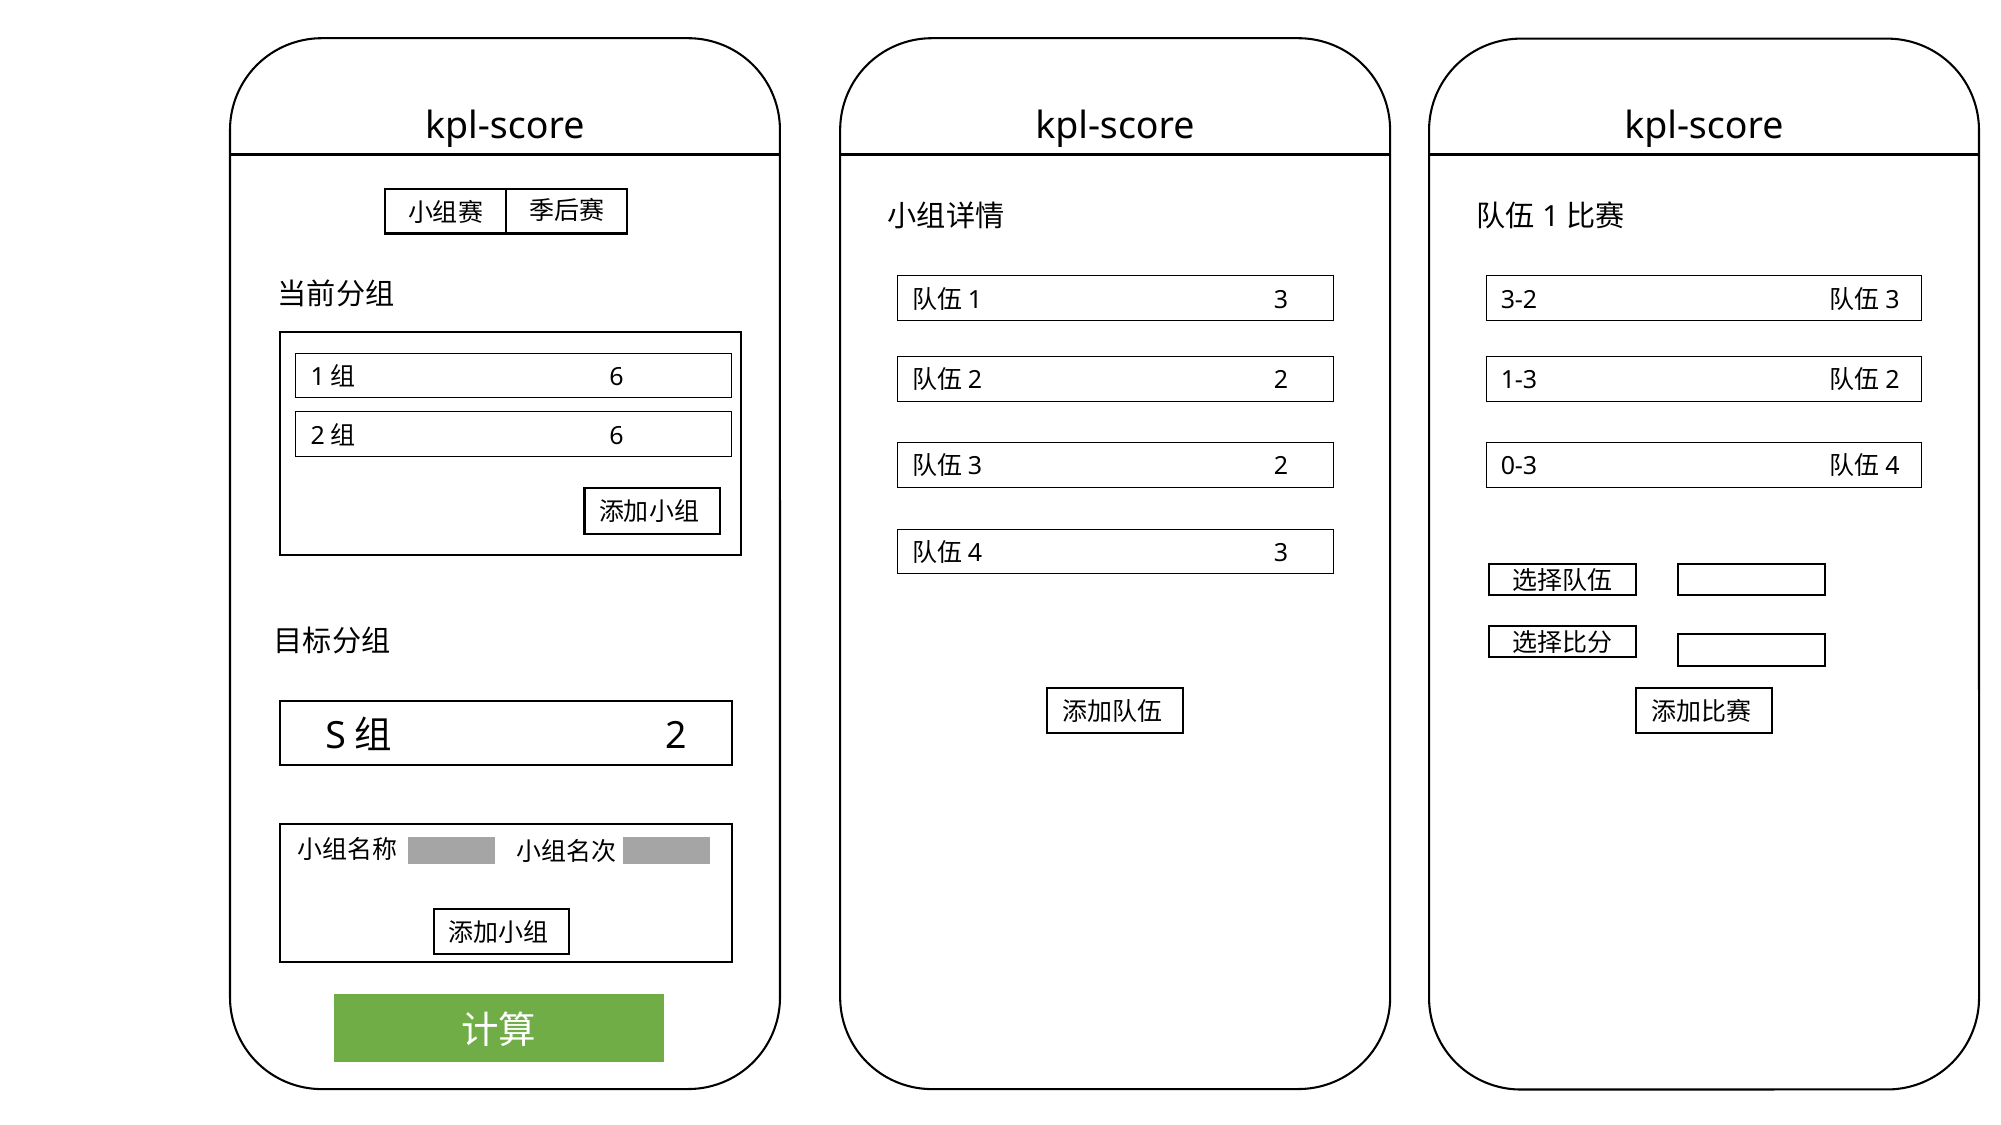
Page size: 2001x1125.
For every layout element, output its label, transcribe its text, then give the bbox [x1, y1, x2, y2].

text_box 1-3 队伍2 [1486, 356, 1922, 402]
text_box 添加小组 [583, 487, 721, 535]
text_box [279, 331, 742, 556]
text_box 选择队伍 [1488, 563, 1637, 596]
text_box 队伍3 2 [897, 442, 1334, 488]
text_box 计算 [331, 991, 667, 1066]
text_box [405, 834, 498, 867]
text_box [839, 37, 1392, 1091]
text_box 1组 6 [295, 353, 732, 398]
text_box [1677, 633, 1826, 667]
text_box 小组赛 [393, 188, 499, 234]
text_box 0-3 队伍4 [1486, 442, 1922, 488]
text_box 小组名称 [282, 825, 413, 871]
text_box 小组名次 [501, 828, 632, 873]
text_box [384, 188, 628, 235]
text_box kpl-score [1020, 93, 1210, 154]
text_box 3-2 队伍3 [1486, 275, 1922, 321]
text_box 队伍2 2 [897, 356, 1334, 402]
text_box 小组详情 [873, 189, 1023, 240]
text_box 当前分组 [262, 268, 413, 318]
text_box 目标分组 [258, 614, 409, 665]
text_box 队伍1比赛 [1461, 189, 1664, 240]
text_box 选择比分 [1488, 625, 1637, 658]
text_box 2组 6 [295, 411, 732, 457]
text_box kpl-score [1609, 93, 1799, 154]
text_box 季后赛 [514, 186, 620, 232]
text_box [279, 823, 733, 963]
text_box 队伍1 3 [897, 275, 1334, 321]
text_box [1677, 563, 1826, 596]
text_box [620, 834, 713, 867]
text_box 添加比赛 [1635, 687, 1773, 734]
text_box S组 2 [279, 700, 733, 766]
text_box kpl-score [410, 93, 600, 154]
text_box [228, 37, 782, 1091]
text_box 队伍4 3 [897, 529, 1334, 574]
text_box 添加队伍 [1046, 687, 1184, 734]
text_box [1428, 37, 1981, 1091]
